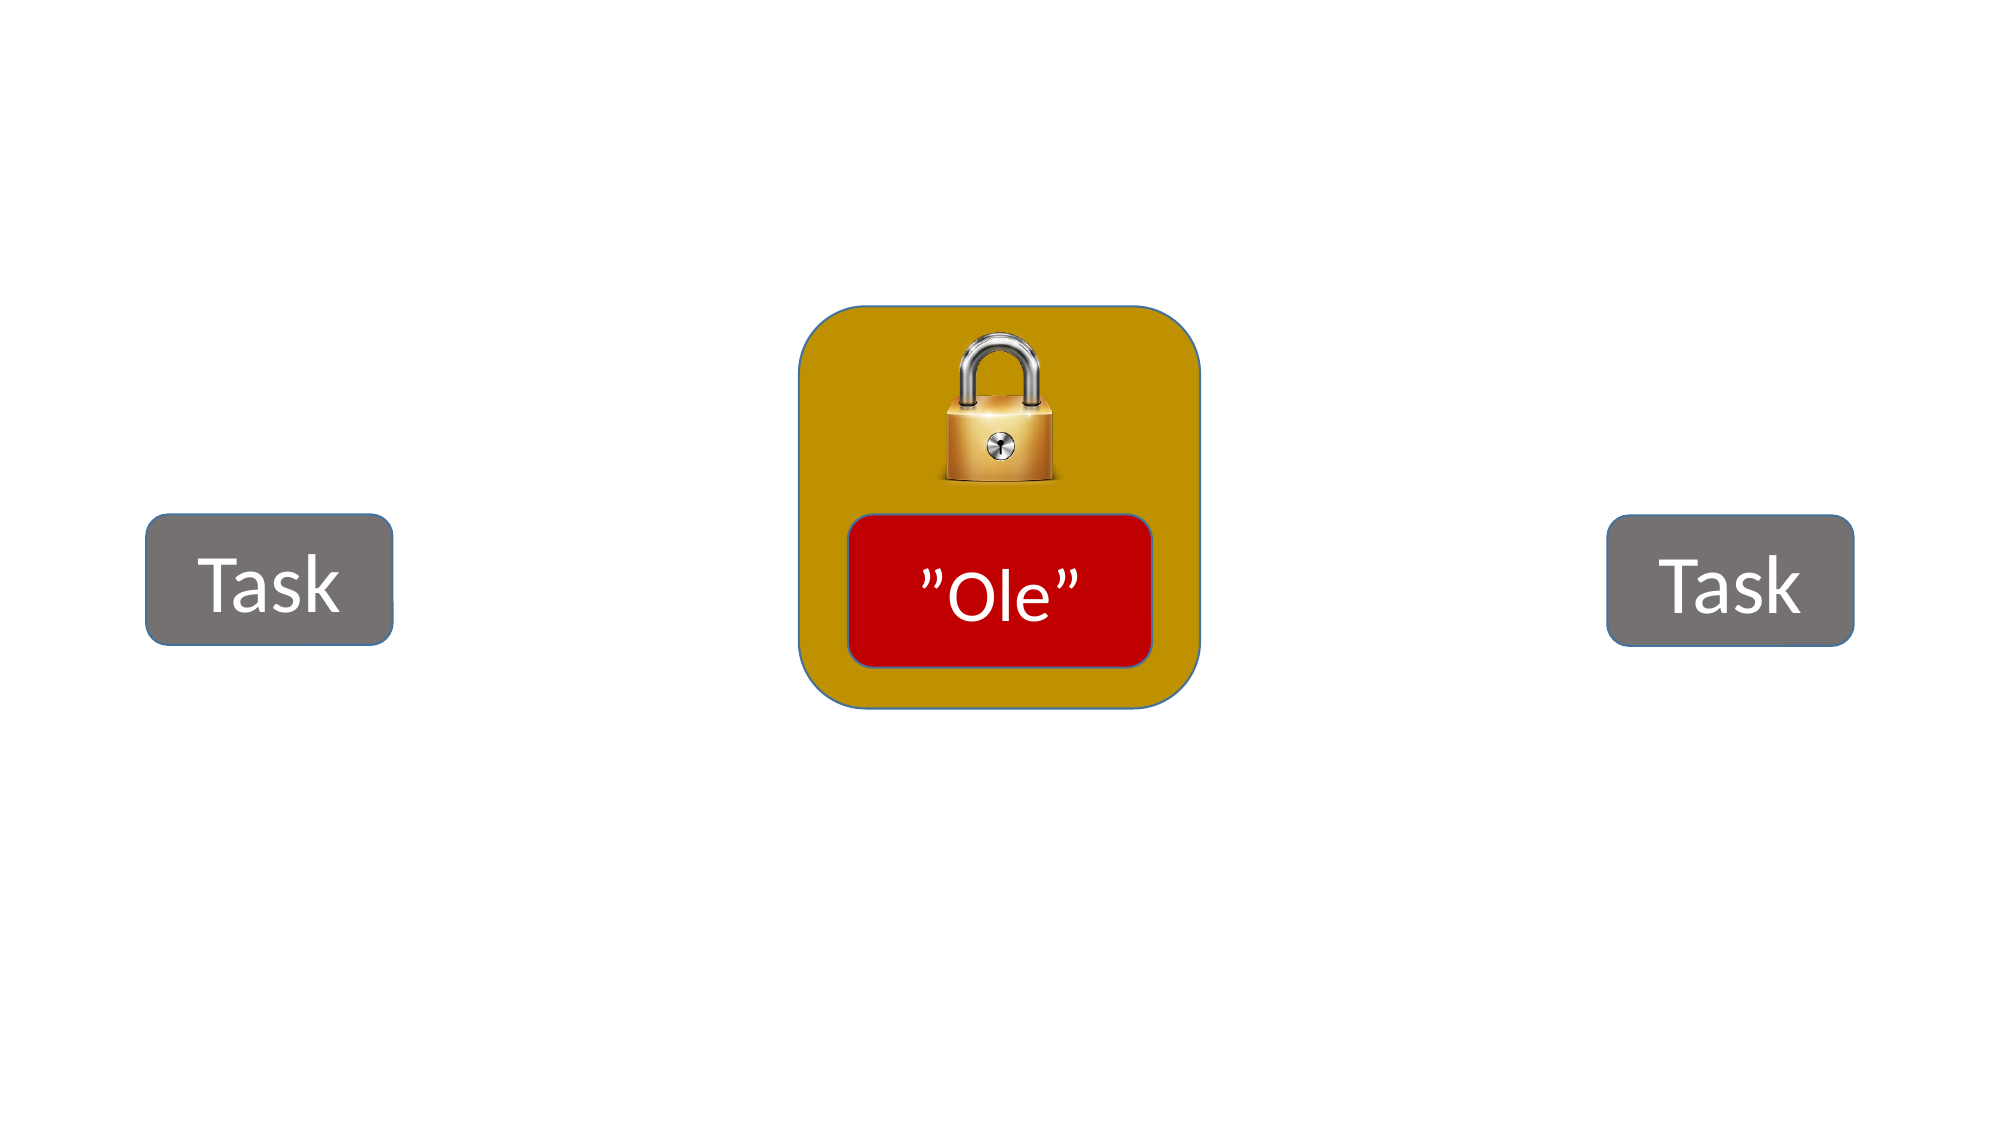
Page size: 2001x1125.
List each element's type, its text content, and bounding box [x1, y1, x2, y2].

text_box [797, 305, 1202, 710]
picture [920, 331, 1079, 490]
text_box Task [1606, 514, 1855, 647]
text_box ”Ole” [846, 513, 1154, 669]
text_box Task [145, 513, 394, 646]
